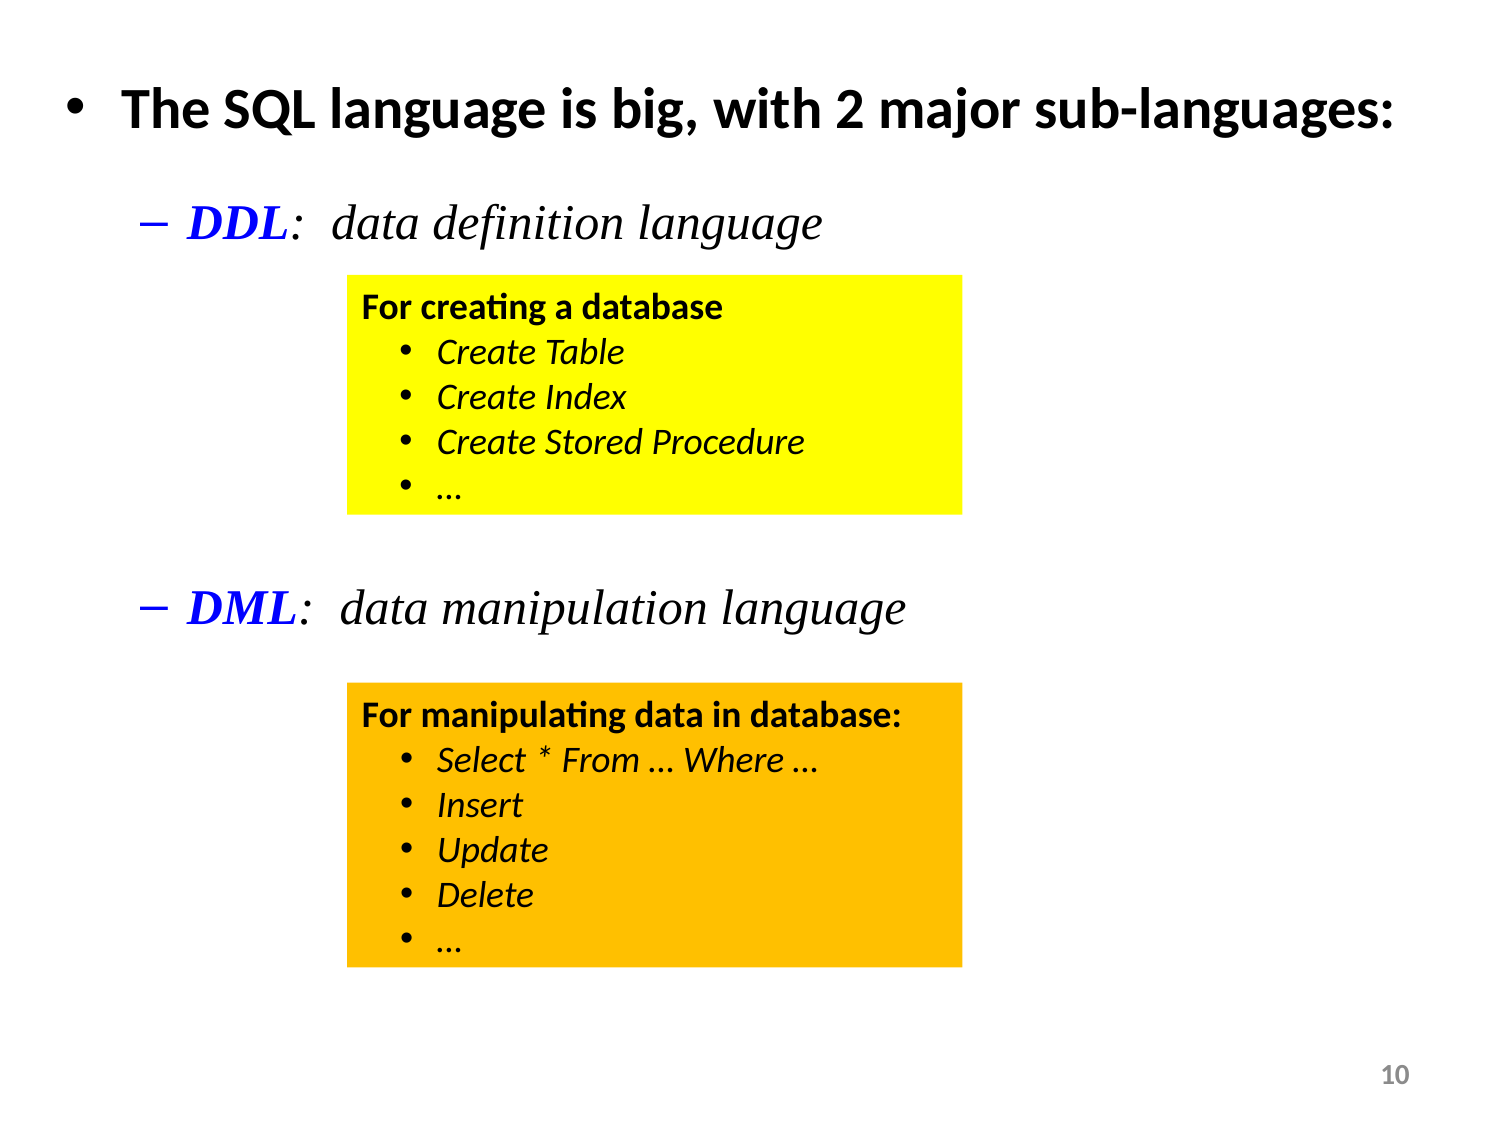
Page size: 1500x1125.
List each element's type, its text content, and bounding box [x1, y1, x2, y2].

text_box For manipulating data in database: Select * From … Where … Insert Update Delete … [347, 682, 963, 968]
list The SQL language is big, with 2 major sub-languages: DDL: data definition language DML: data manipulation language [50, 62, 1450, 1005]
text_box For creating a database Create Table Create Index Create Stored Procedure … [347, 274, 963, 515]
slide_number 10 [1325, 1042, 1425, 1103]
